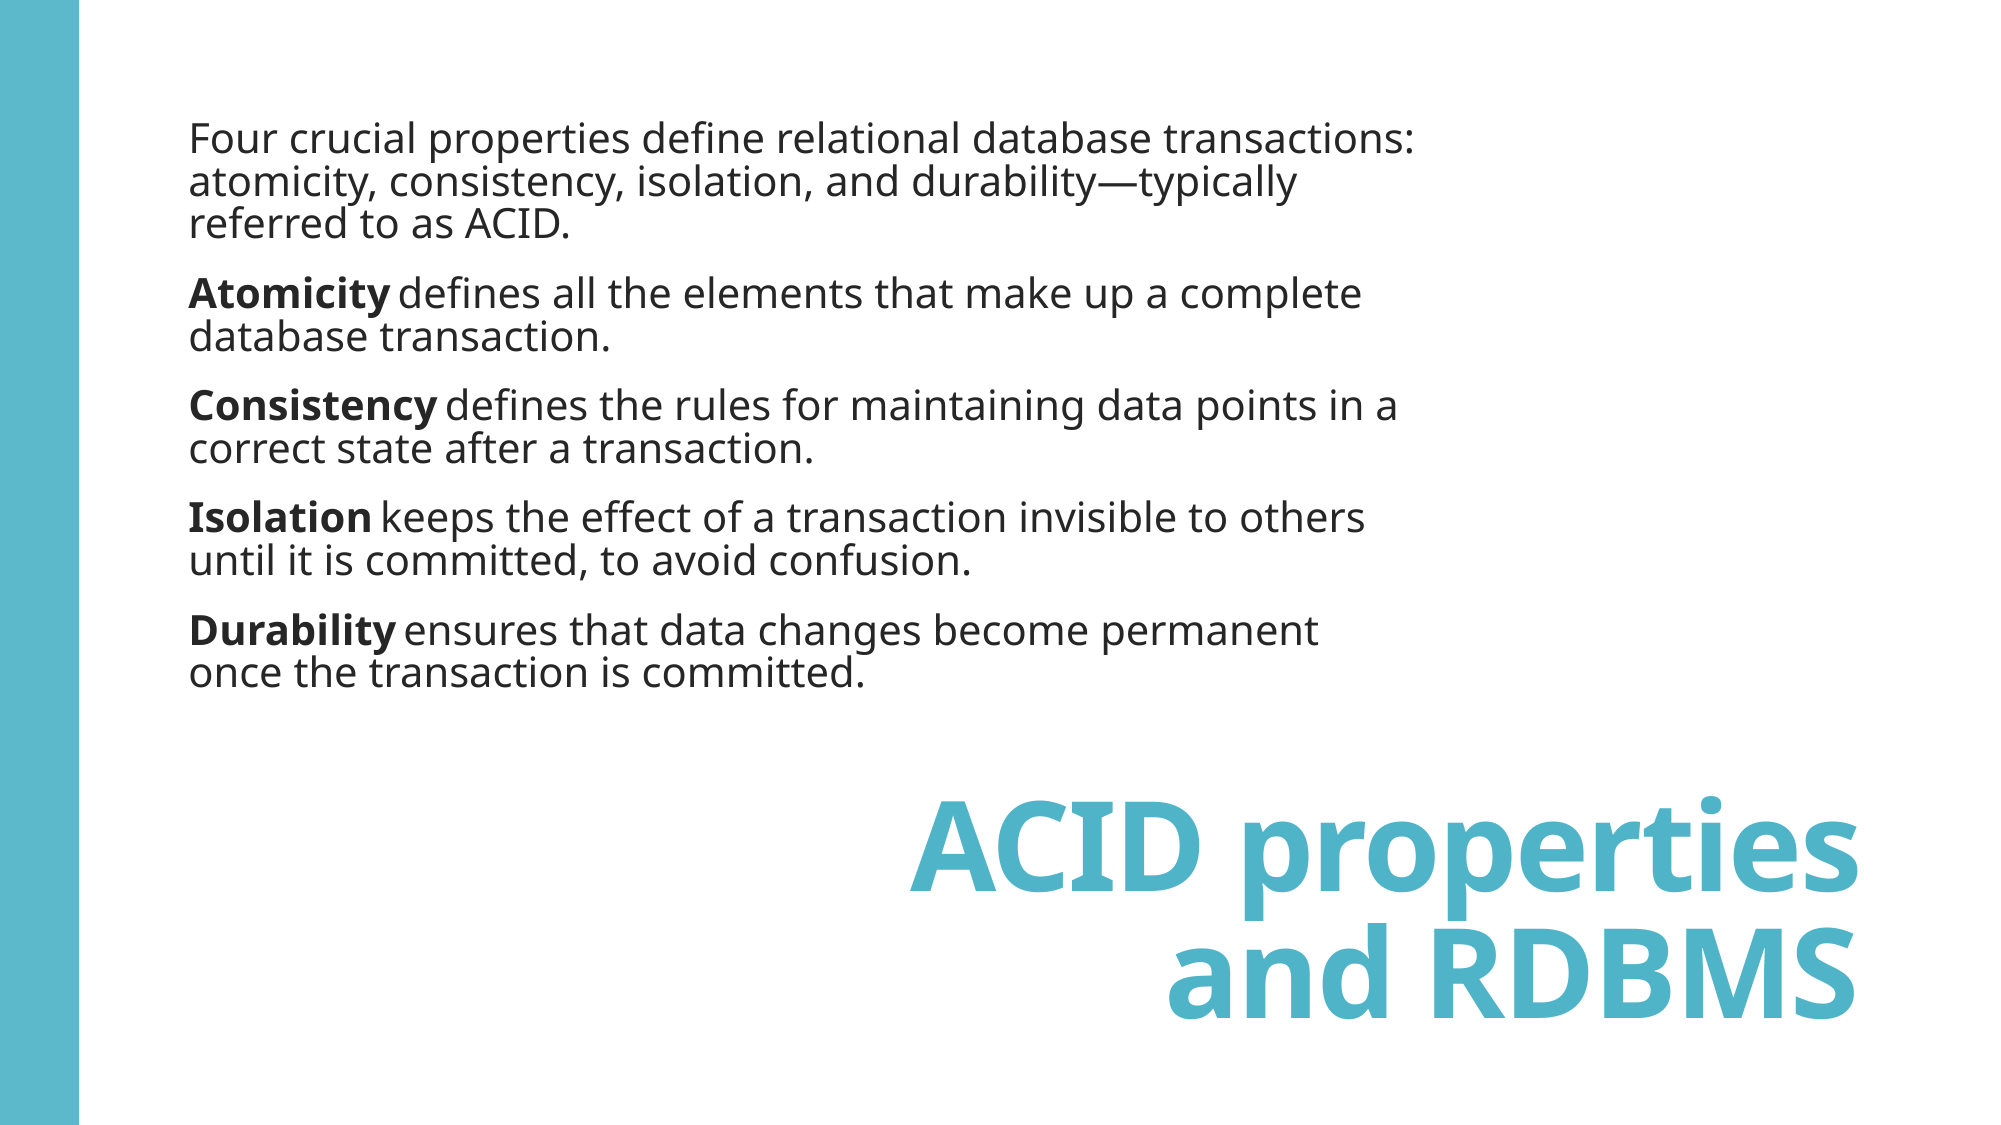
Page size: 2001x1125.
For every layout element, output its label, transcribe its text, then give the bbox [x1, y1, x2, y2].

title ACID properties and RDBMS [540, 753, 1875, 1052]
list Four crucial properties define relational database transactions: atomicity, consistency, isolation, and durability—typically referred to as ACID. Atomicity defines all the elements that make up a complete database transaction. Consistency defines the rules for maintaining data points in a correct state after a transaction. Isolation keeps the effect of a transaction invisible to others until it is committed, to avoid confusion. Durability ensures that data changes become permanent once the transaction is committed. [158, 112, 1440, 731]
text_box [0, 0, 80, 1125]
